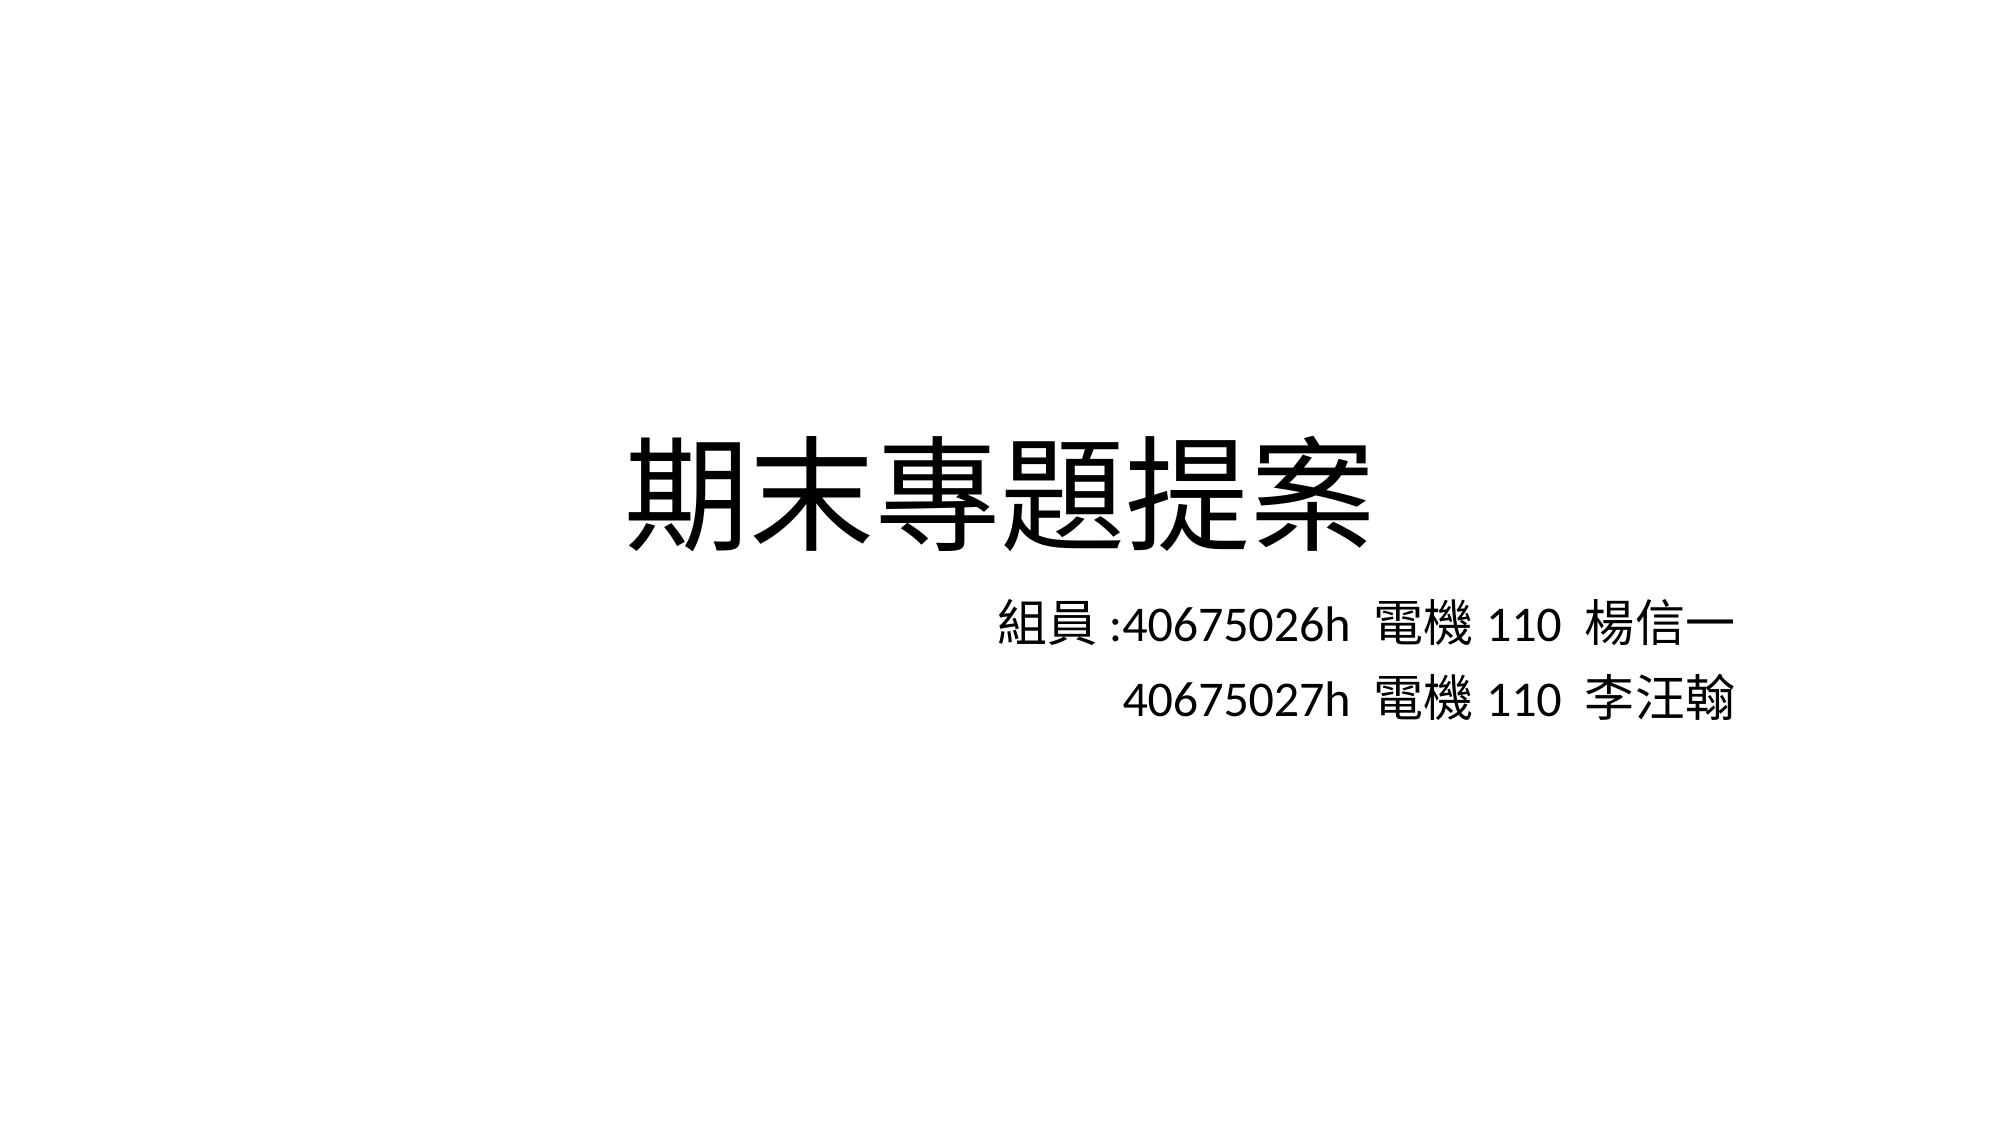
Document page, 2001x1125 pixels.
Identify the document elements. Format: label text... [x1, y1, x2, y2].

title 期末專題提案 [249, 184, 1750, 576]
subtitle 組員:40675026h 電機110 楊信一 40675027h 電機110 李汪翰 [249, 590, 1750, 863]
